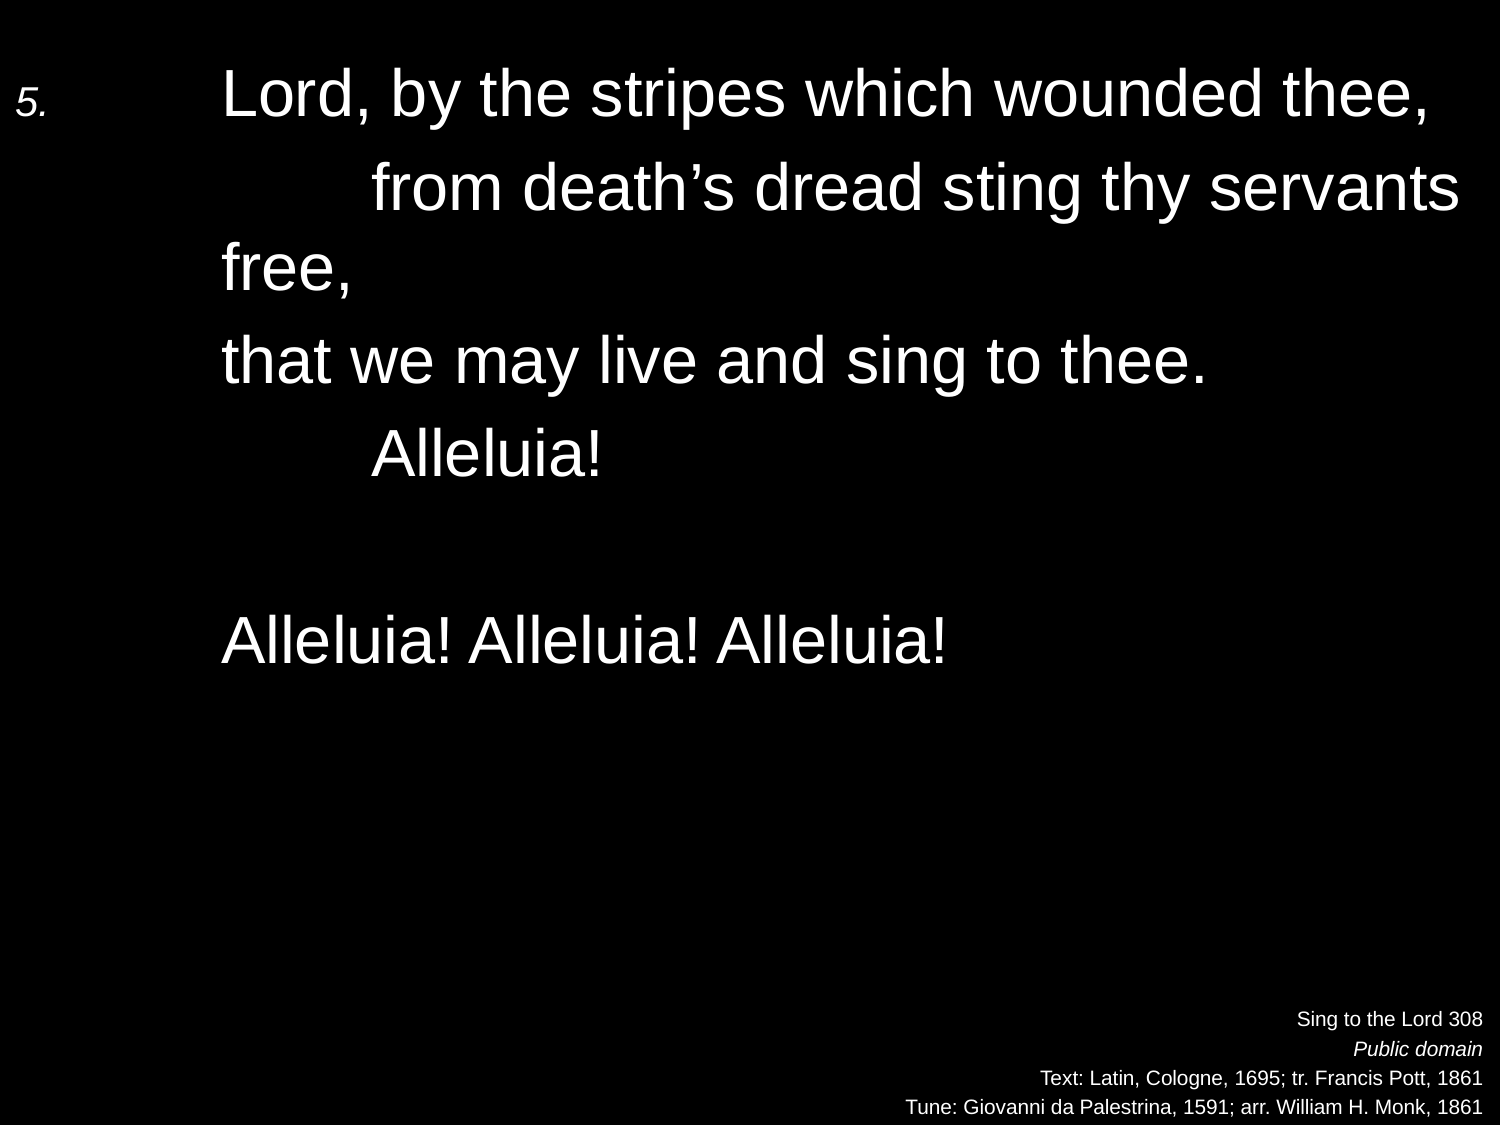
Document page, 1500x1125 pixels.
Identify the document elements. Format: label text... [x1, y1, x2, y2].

list 5. Lord, by the stripes which wounded thee, from death’s dread sting thy servants free, that we may live and sing to thee. Alleluia! Alleluia! Alleluia! Alleluia! [0, 42, 1500, 1047]
text_box Sing to the Lord 308 Public domain Text: Latin, Cologne, 1695; tr. Francis Pott, 1861 Tune: Giovanni da Palestrina, 1591; arr. William H. Monk, 1861 [0, 998, 1498, 1125]
